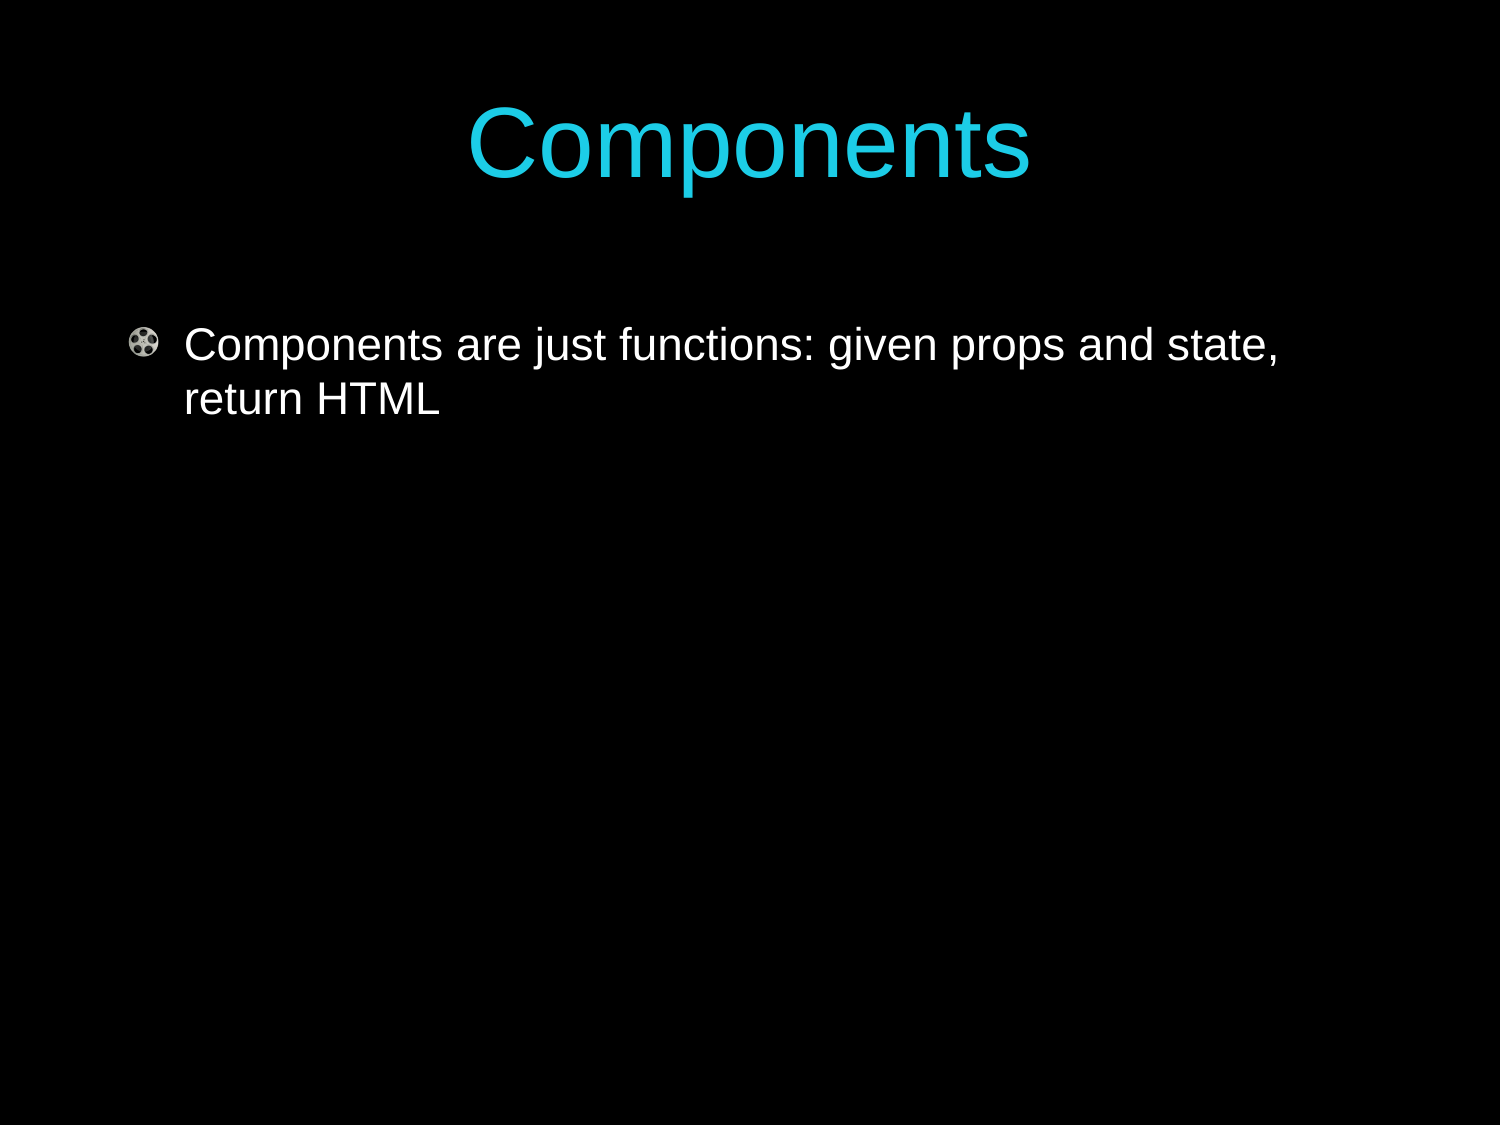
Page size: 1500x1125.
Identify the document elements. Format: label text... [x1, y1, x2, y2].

title Components [112, 19, 1388, 255]
list Components are just functions: given props and state, return HTML [112, 306, 1388, 1005]
picture [127, 325, 160, 358]
